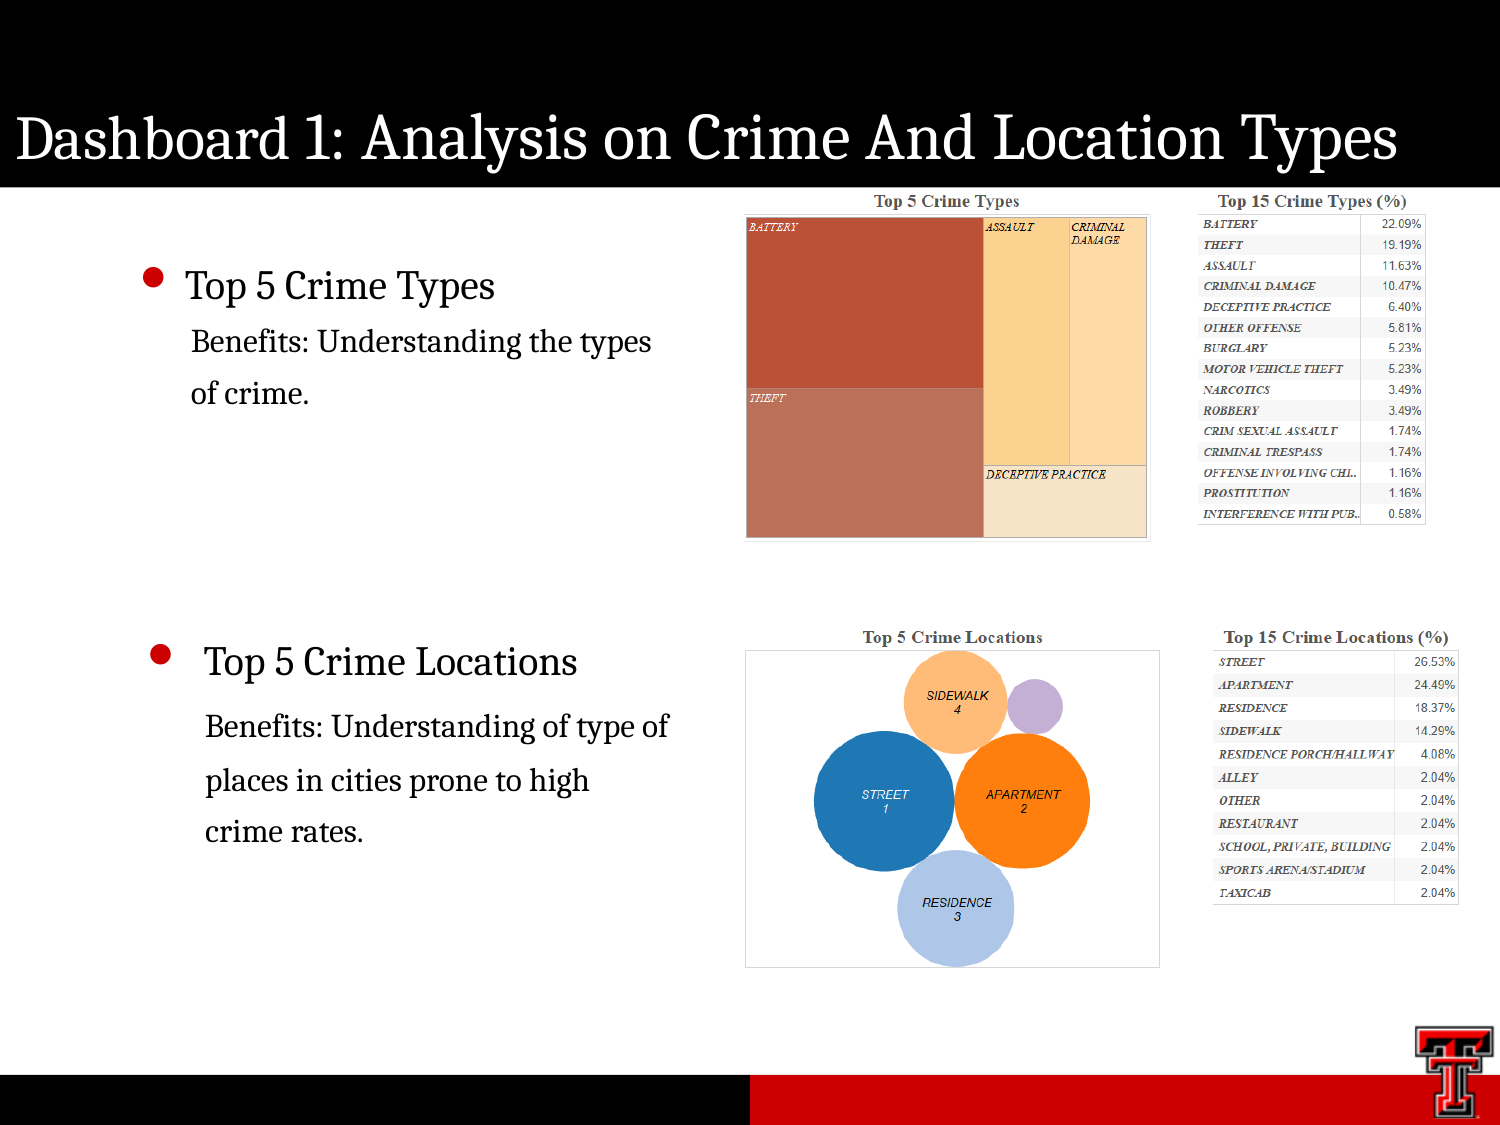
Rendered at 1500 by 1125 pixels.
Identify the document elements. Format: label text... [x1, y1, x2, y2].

picture [744, 613, 1468, 977]
picture [744, 189, 1440, 552]
picture [1412, 1018, 1500, 1125]
list Top 5 Crime Types Benefits: Understanding the types of crime. Top 5 Crime Locations Benefits: Understanding of type of places in cities prone to high crime rates. [125, 249, 1471, 1024]
title Dashboard 1: Analysis on Crime And Location Types [0, 0, 1500, 188]
